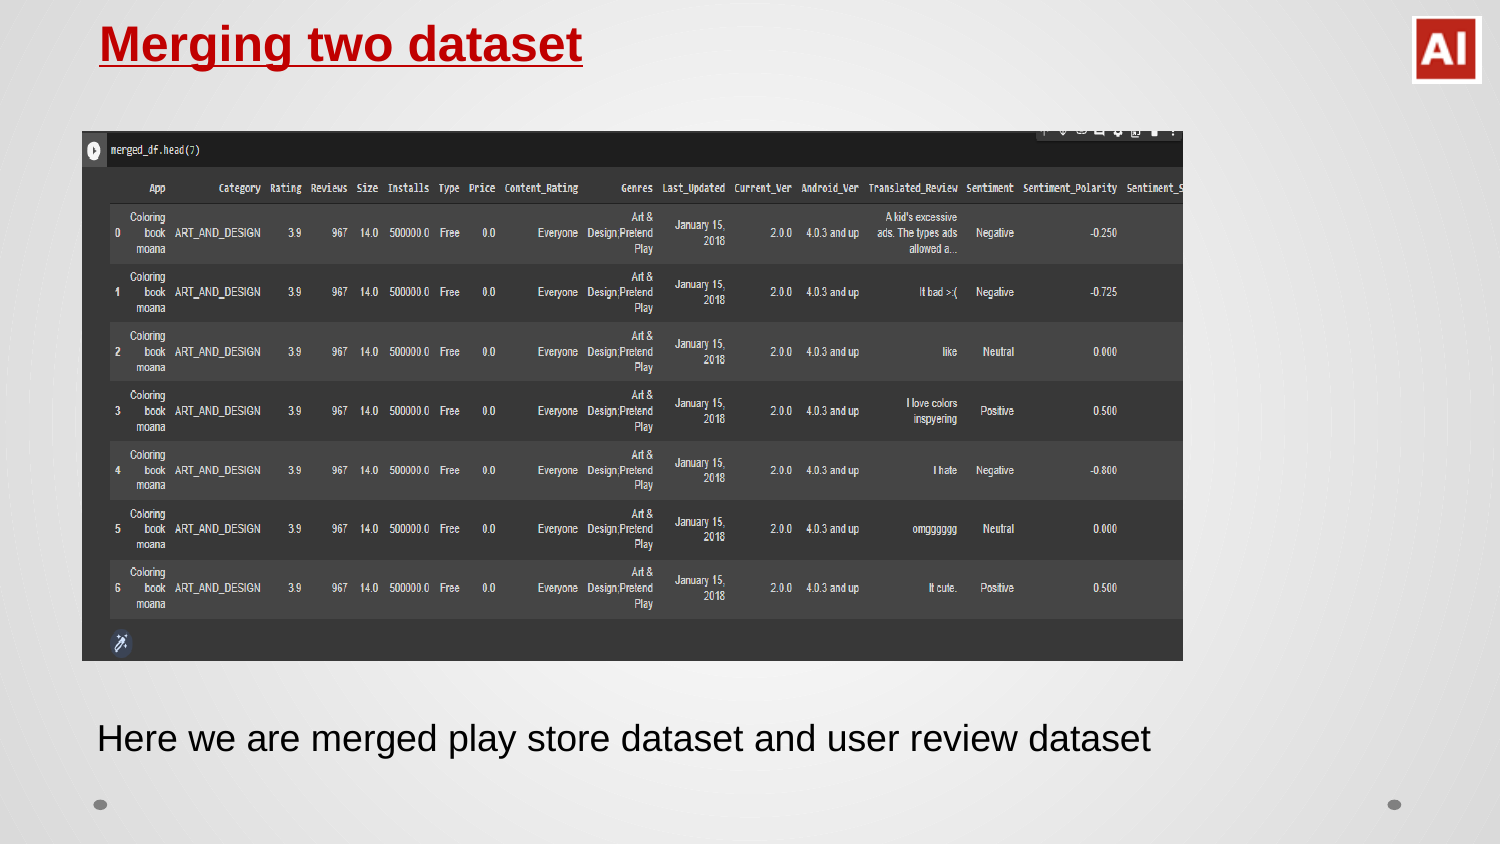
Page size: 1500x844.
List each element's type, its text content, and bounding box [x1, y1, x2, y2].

picture [1412, 16, 1482, 84]
text_box Here we are merged play store dataset and user review dataset [82, 706, 1427, 766]
picture [81, 131, 1183, 662]
text_box Merging two dataset [84, 4, 598, 80]
